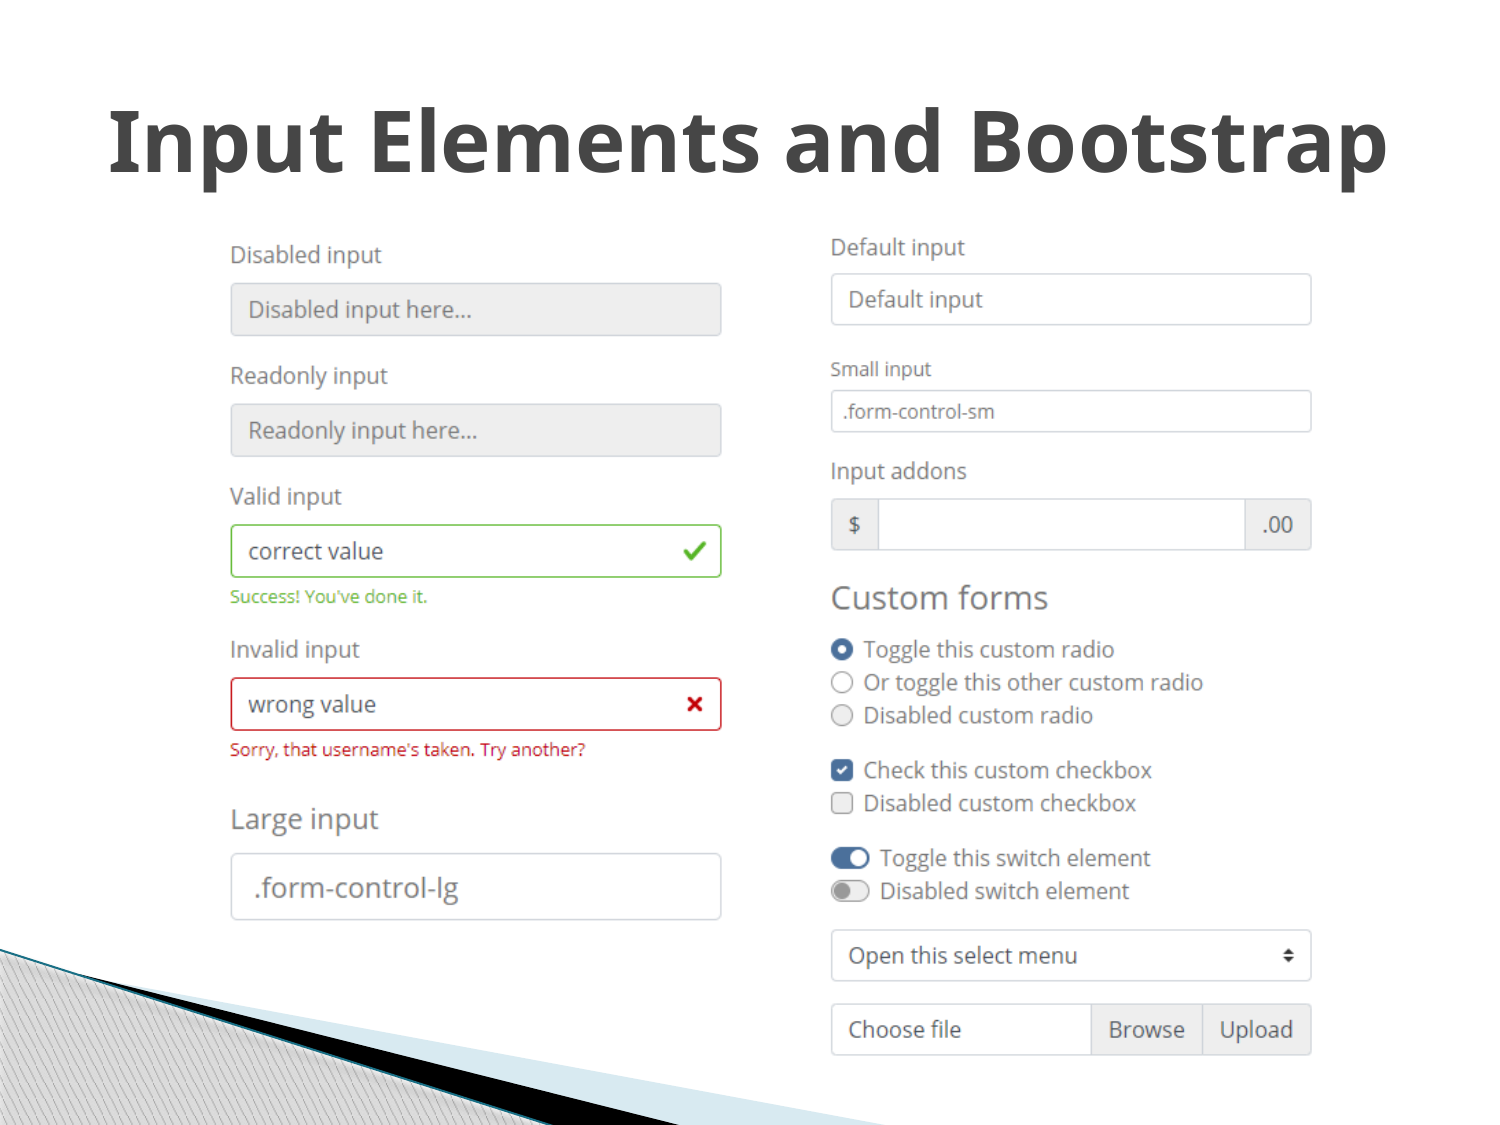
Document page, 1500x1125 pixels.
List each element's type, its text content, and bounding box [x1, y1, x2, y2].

title Input Elements and Bootstrap [75, 45, 1425, 233]
picture [812, 224, 1338, 1065]
picture [199, 224, 747, 943]
